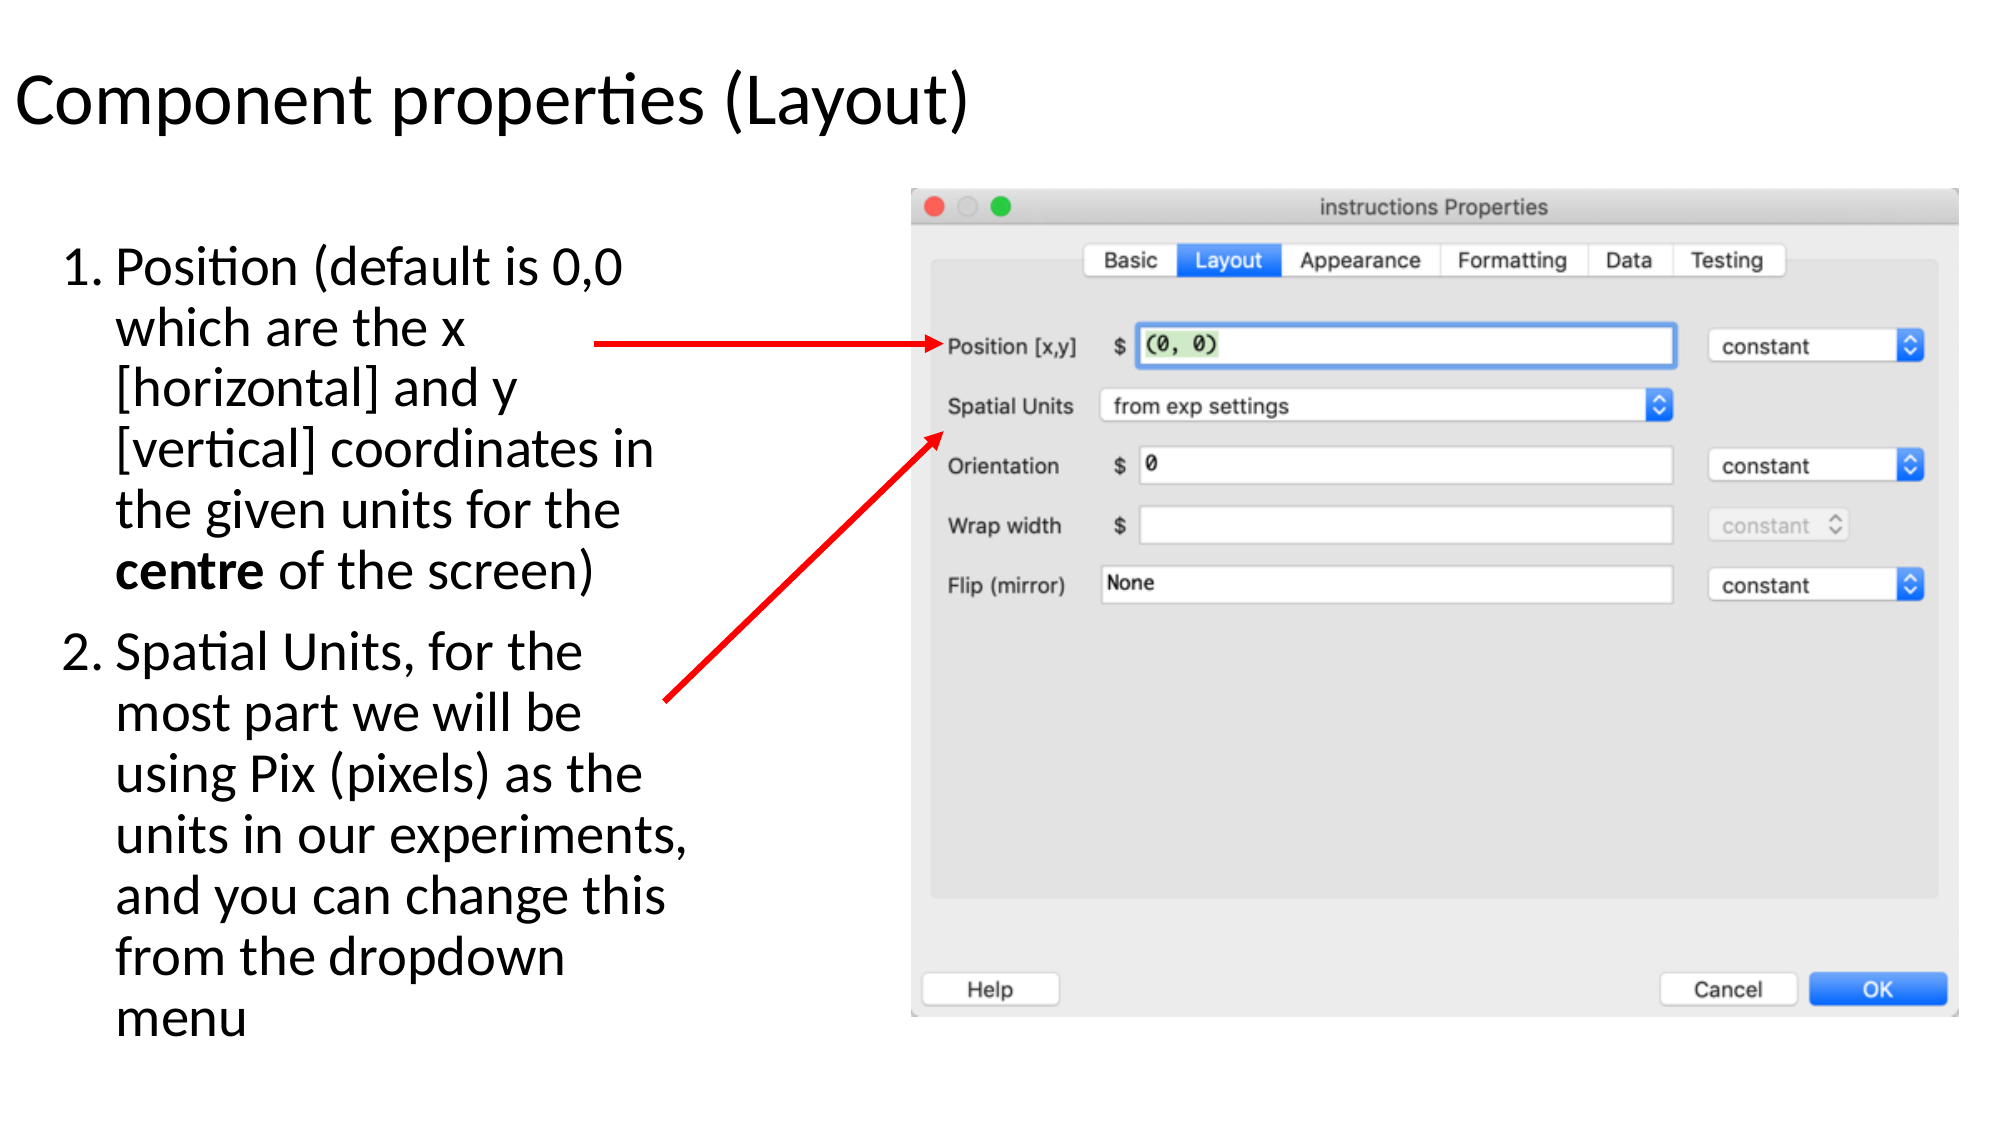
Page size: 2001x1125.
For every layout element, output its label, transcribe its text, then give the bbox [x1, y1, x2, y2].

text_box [663, 430, 944, 702]
picture [911, 188, 1959, 1017]
list Position (default is 0,0 which are the x [horizontal] and y [vertical] coordinates in the given units for the centre of the screen) Spatial Units, for the most part we will be using Pix (pixels) as the units in our experiments, and you can change this from the dropdown menu [46, 140, 715, 1065]
title Component properties (Layout) [0, 0, 1065, 149]
